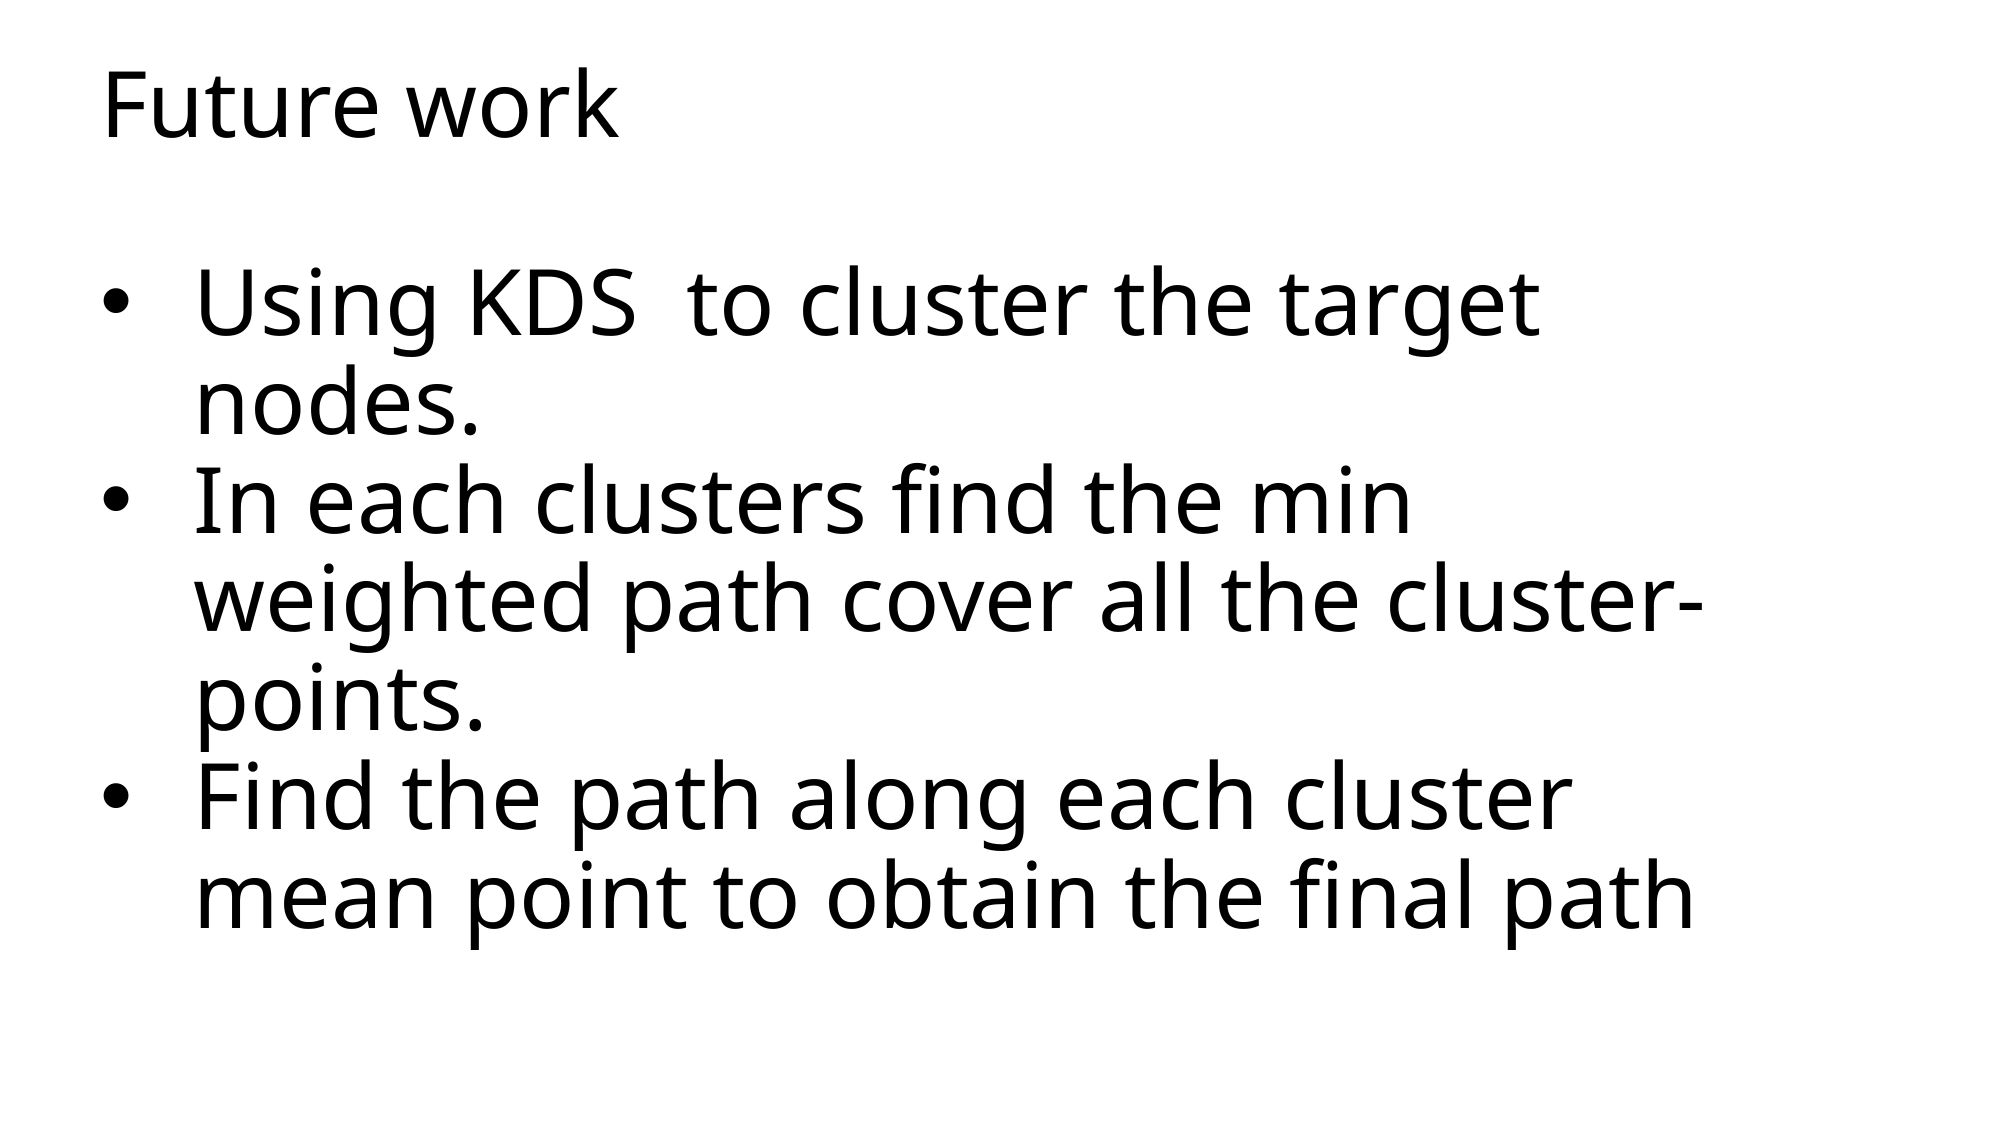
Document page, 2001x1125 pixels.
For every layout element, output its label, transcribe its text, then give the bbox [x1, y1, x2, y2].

text_box Future work Using KDS to cluster the target nodes. In each clusters find the min weighted path cover all the cluster-points. Find the path along each cluster mean point to obtain the final path [85, 50, 1811, 185]
